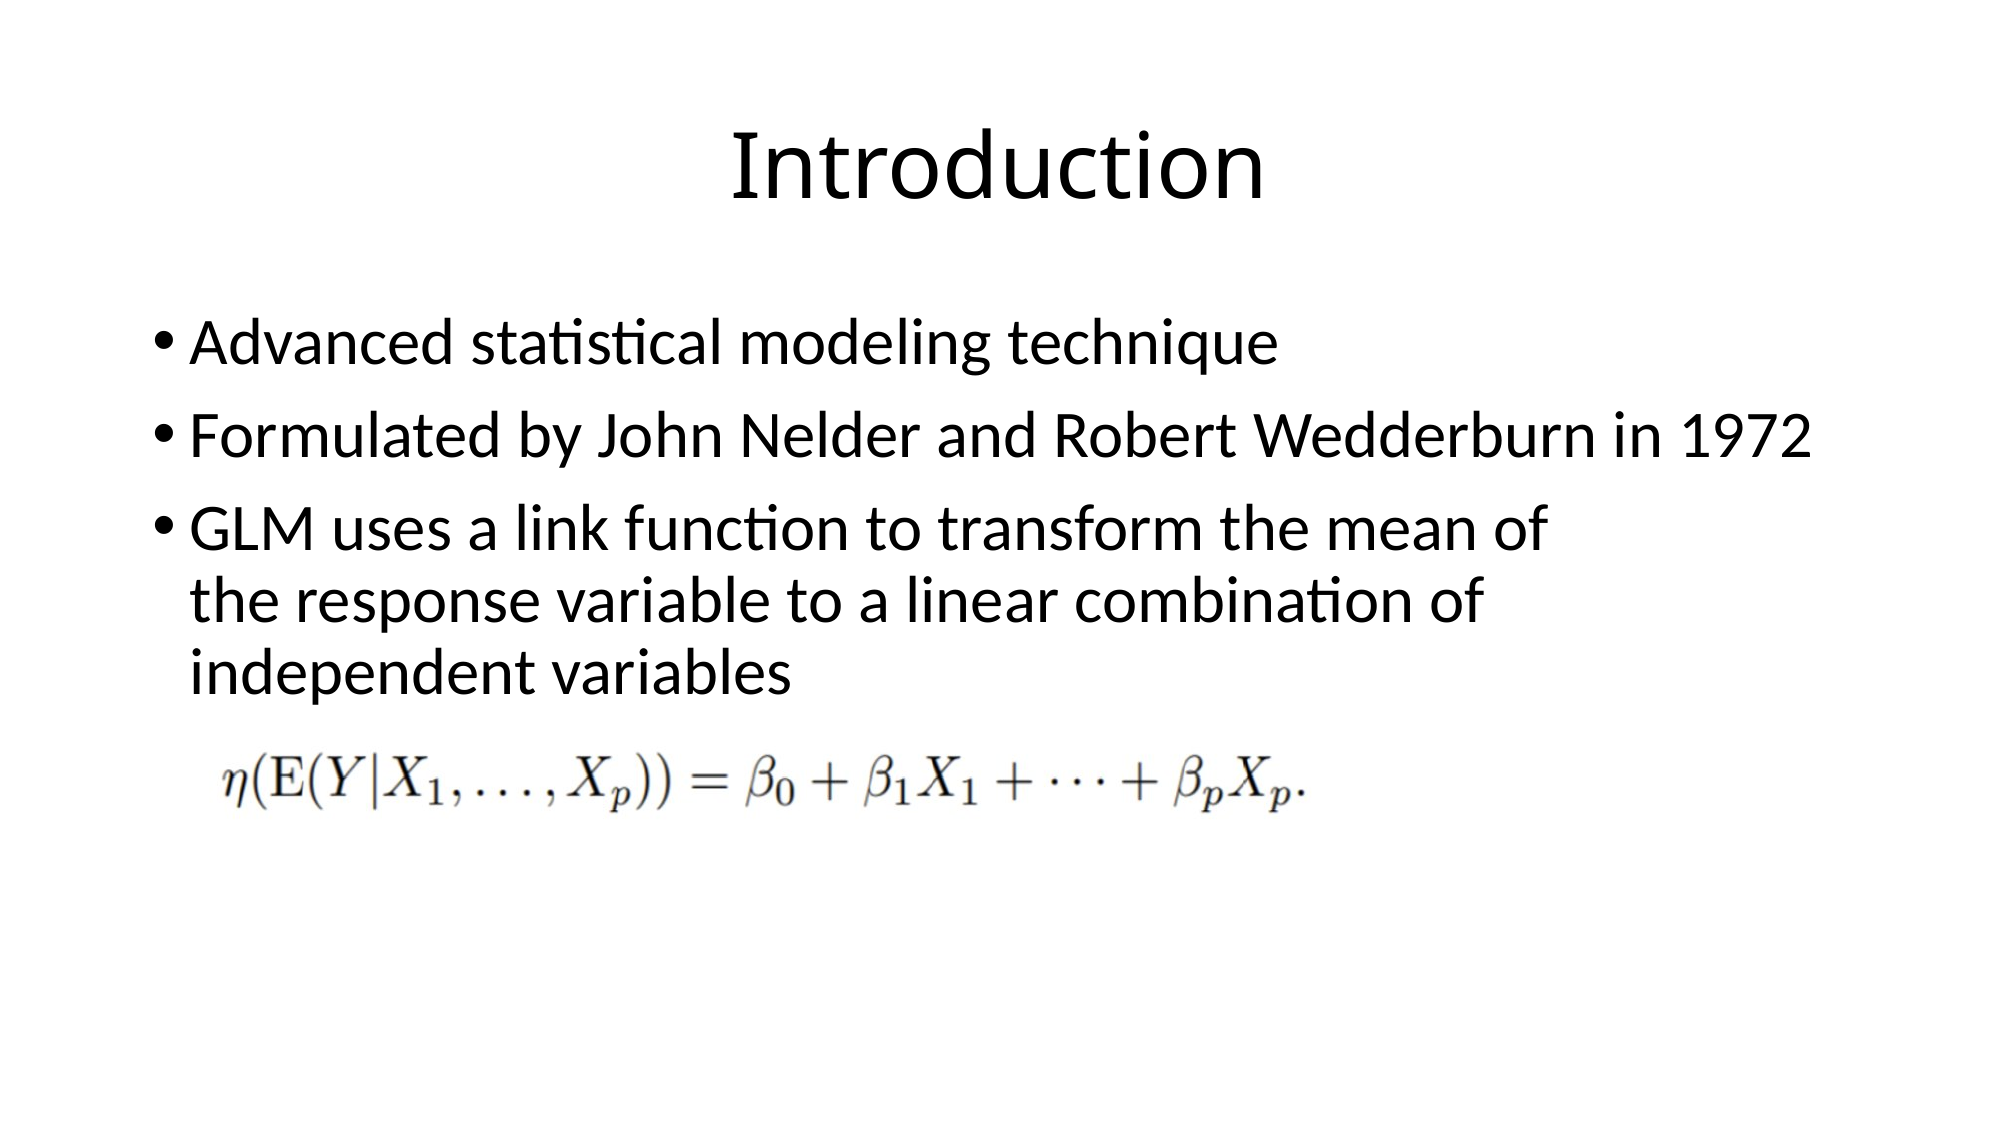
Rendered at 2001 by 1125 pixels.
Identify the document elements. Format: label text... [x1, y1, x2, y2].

list Advanced statistical modeling technique Formulated by John Nelder and Robert Wedderburn in 1972 GLM uses a link function to transform the mean of the response variable to a linear combination of independent variables [137, 299, 1863, 1014]
picture [177, 722, 1374, 834]
title Introduction [137, 59, 1863, 278]
